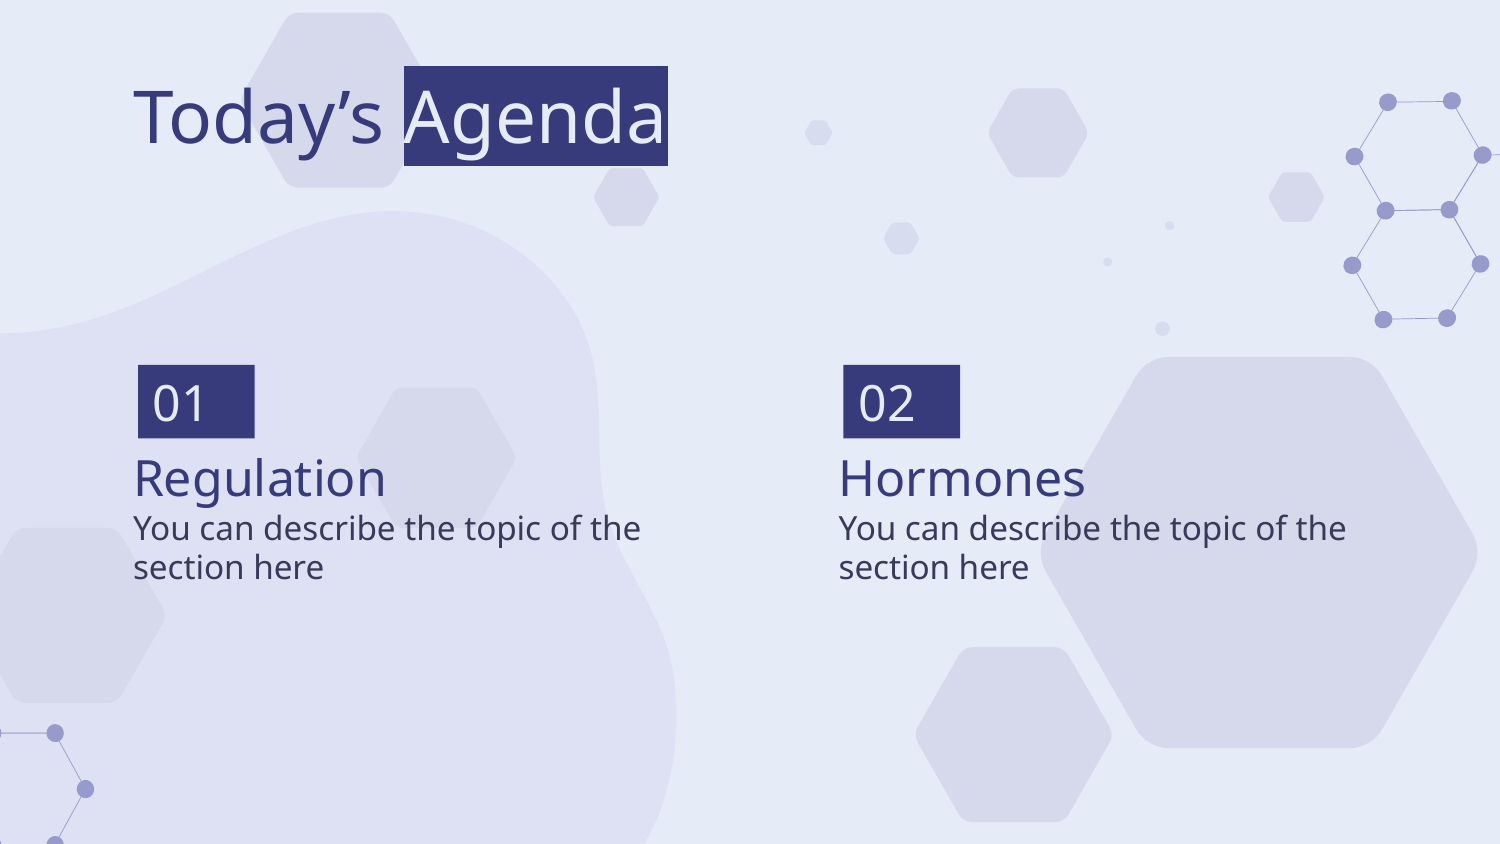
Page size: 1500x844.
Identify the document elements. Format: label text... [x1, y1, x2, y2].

title 01 [138, 364, 255, 439]
subtitle Regulation [118, 456, 678, 522]
subtitle You can describe the topic of the section here [823, 522, 1383, 600]
subtitle You can describe the topic of the section here [118, 522, 678, 600]
title 02 [843, 364, 961, 439]
title Today’s Agenda [118, 72, 1382, 167]
subtitle Hormones [823, 456, 1383, 522]
